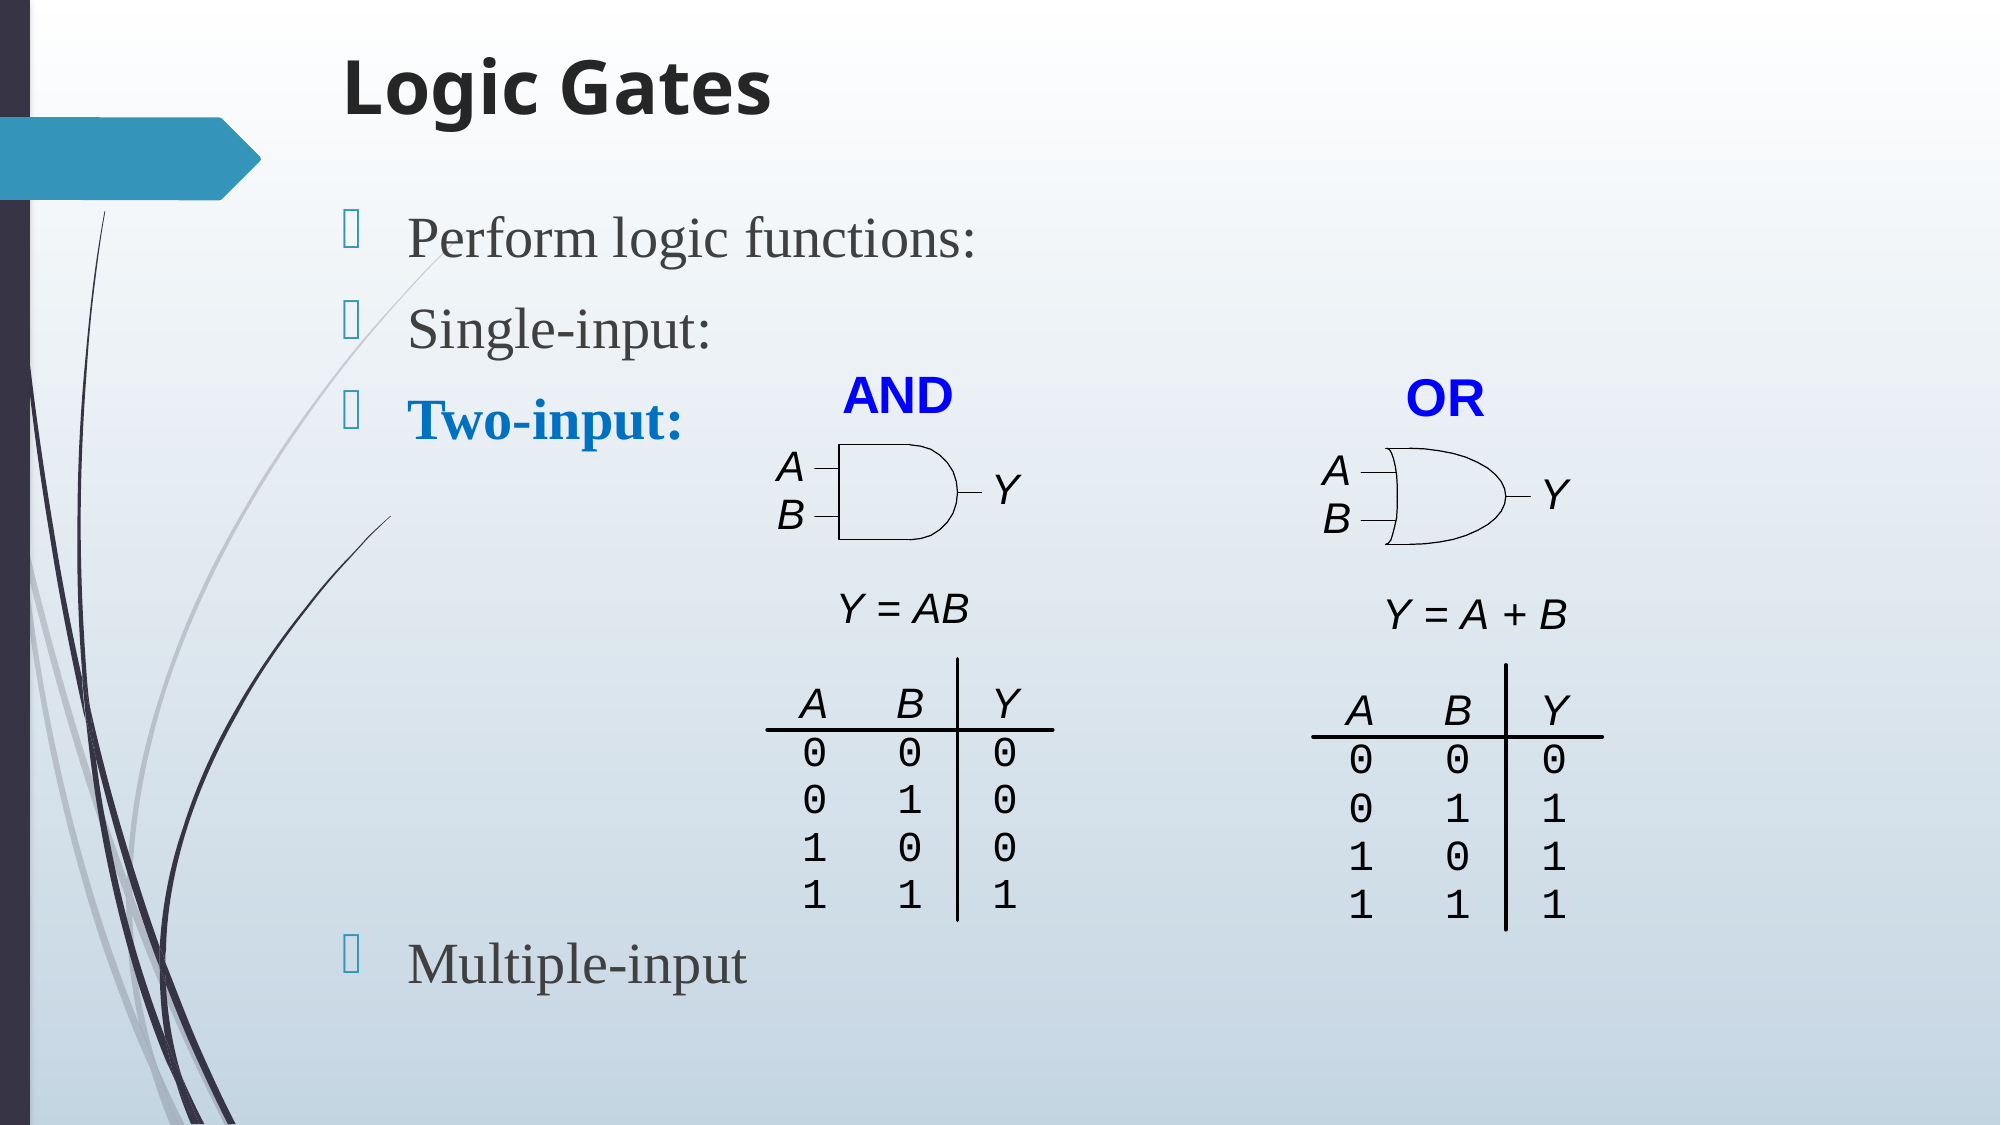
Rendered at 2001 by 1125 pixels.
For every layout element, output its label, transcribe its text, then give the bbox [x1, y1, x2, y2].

text_box Perform logic functions: Single-input: Two-input: Multiple-input [326, 192, 1848, 1125]
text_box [737, 343, 1107, 951]
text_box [1282, 346, 1657, 961]
title Logic Gates [326, 0, 1789, 169]
